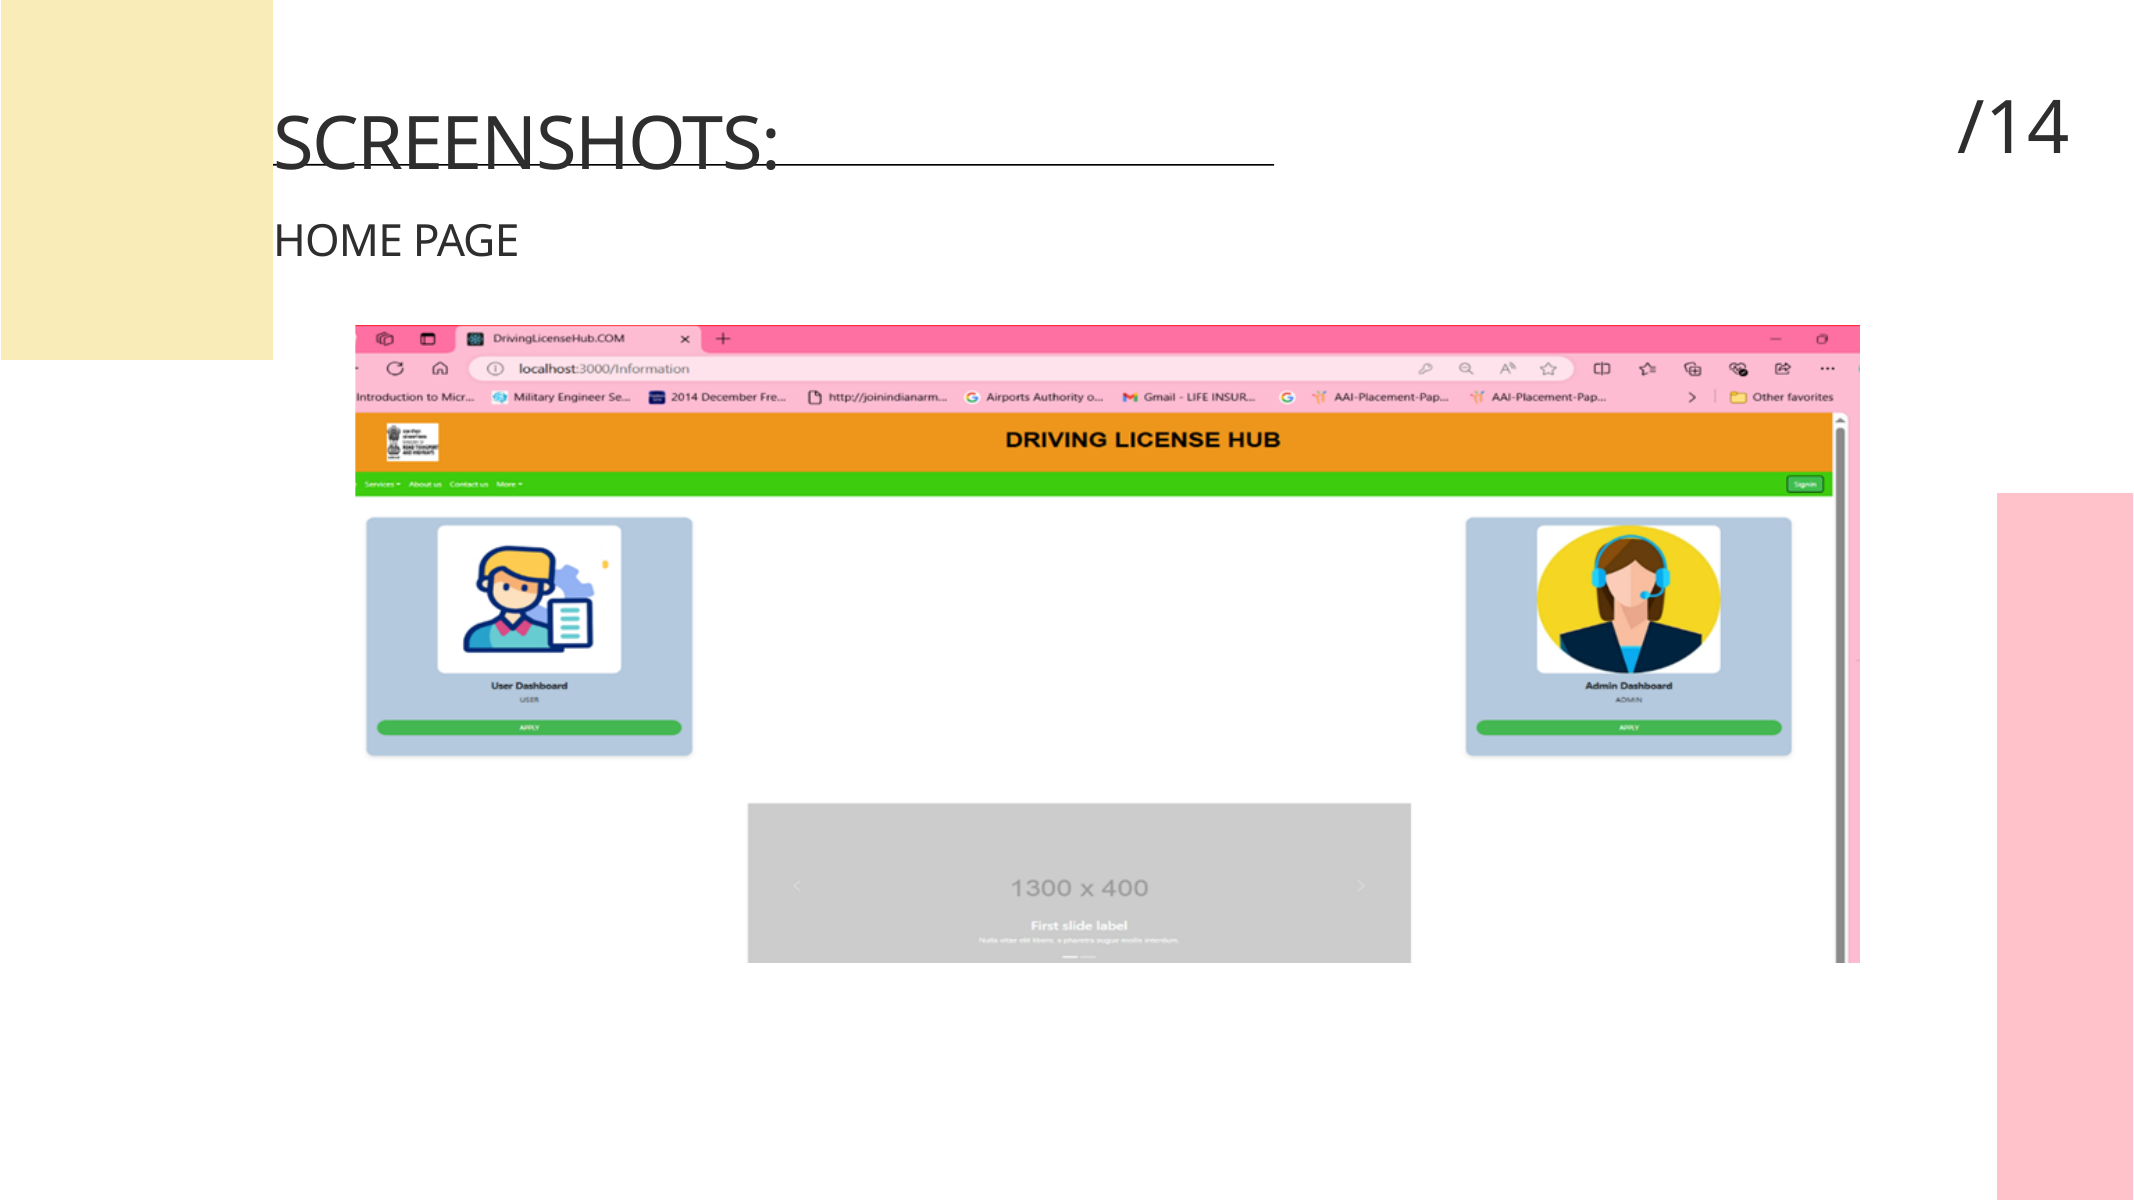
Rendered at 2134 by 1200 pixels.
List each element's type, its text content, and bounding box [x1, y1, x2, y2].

text_box SCREENSHOTS: [279, 80, 1098, 185]
text_box HOME PAGE [279, 203, 570, 266]
text_box /14 [1918, 64, 2110, 169]
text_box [1996, 492, 2134, 1200]
text_box [355, 325, 1860, 964]
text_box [0, 0, 274, 361]
